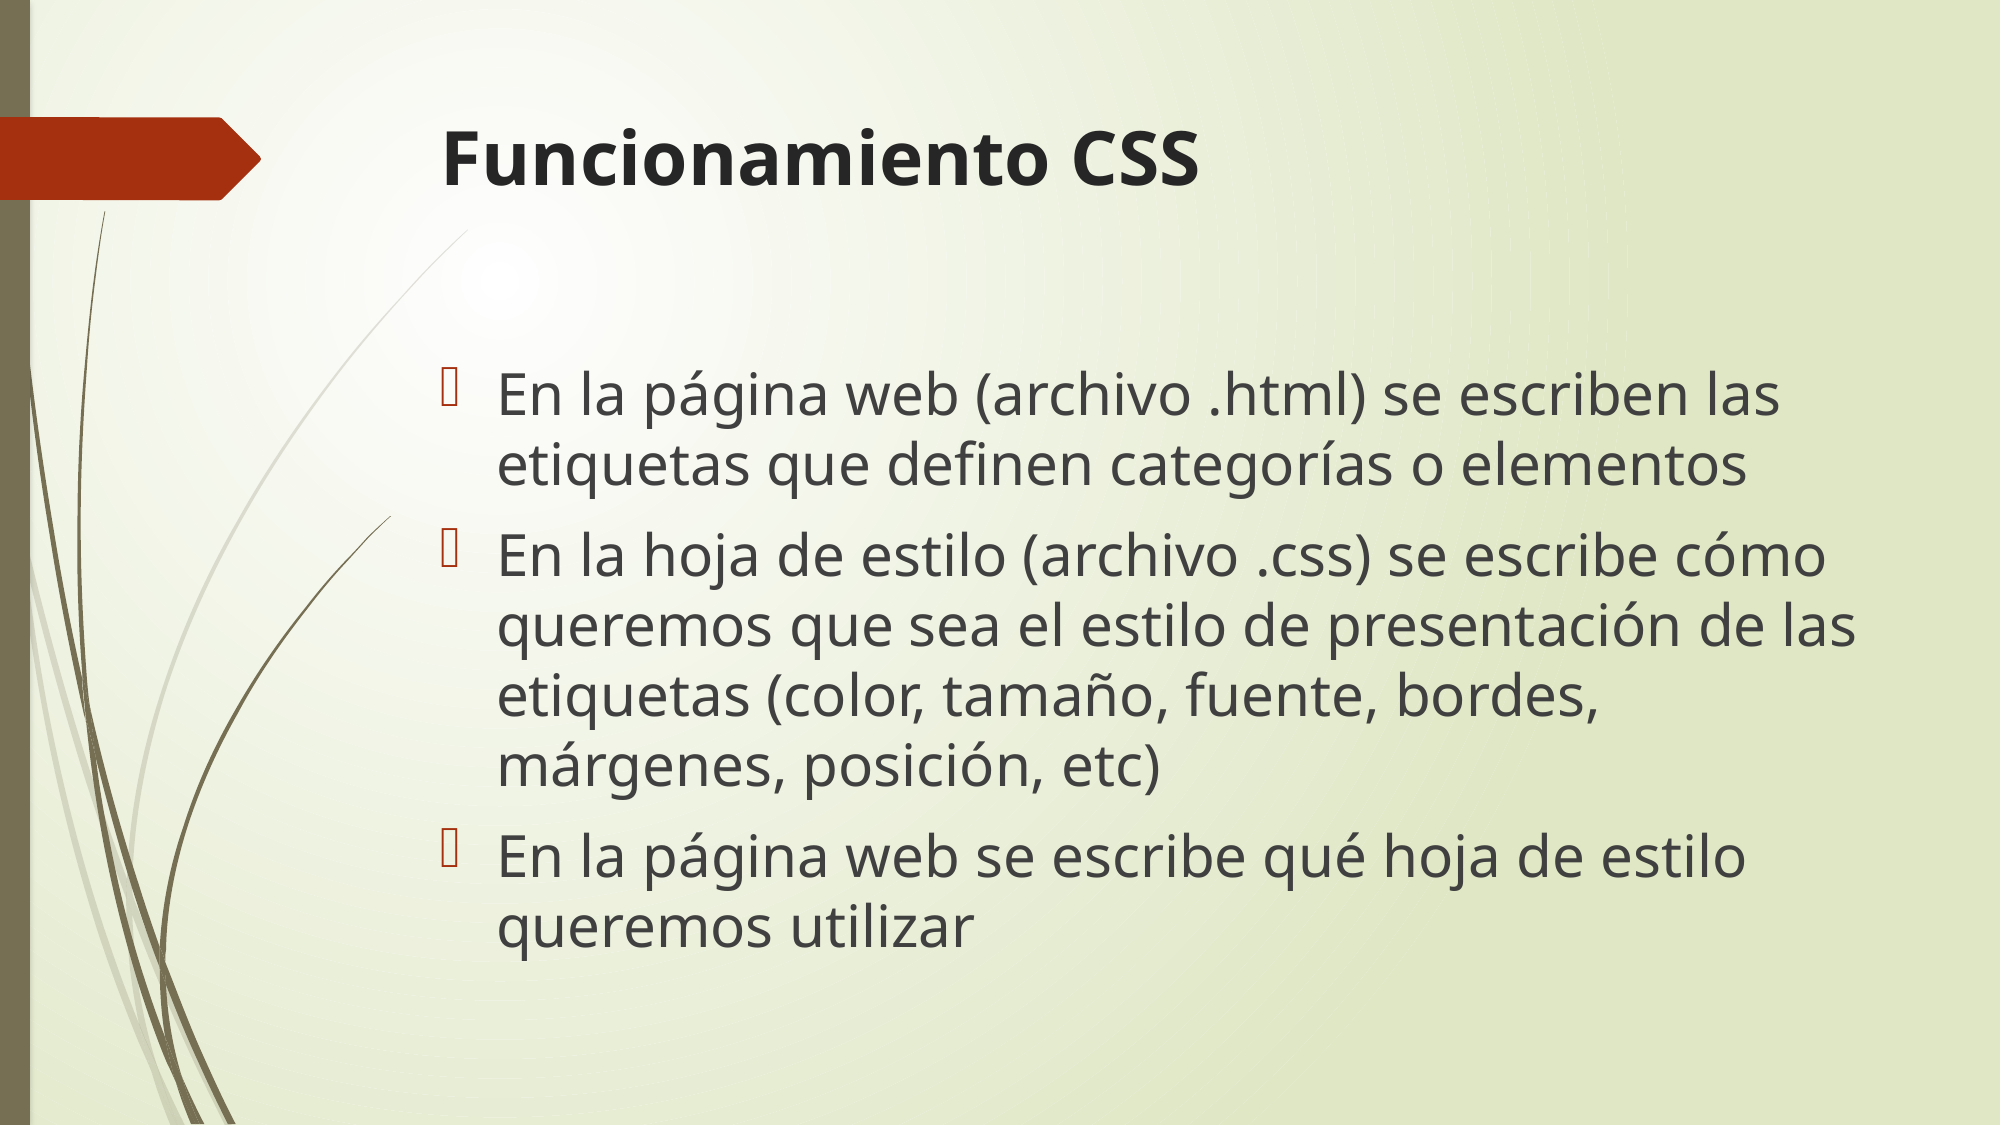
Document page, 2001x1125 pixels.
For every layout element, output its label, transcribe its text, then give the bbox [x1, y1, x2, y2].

title Funcionamiento CSS [425, 102, 1888, 313]
list En la página web (archivo .html) se escriben las etiquetas que definen categorías o elementos En la hoja de estilo (archivo .css) se escribe cómo queremos que sea el estilo de presentación de las etiquetas (color, tamaño, fuente, bordes, márgenes, posición, etc) En la página web se escribe qué hoja de estilo queremos utilizar [424, 350, 1888, 970]
